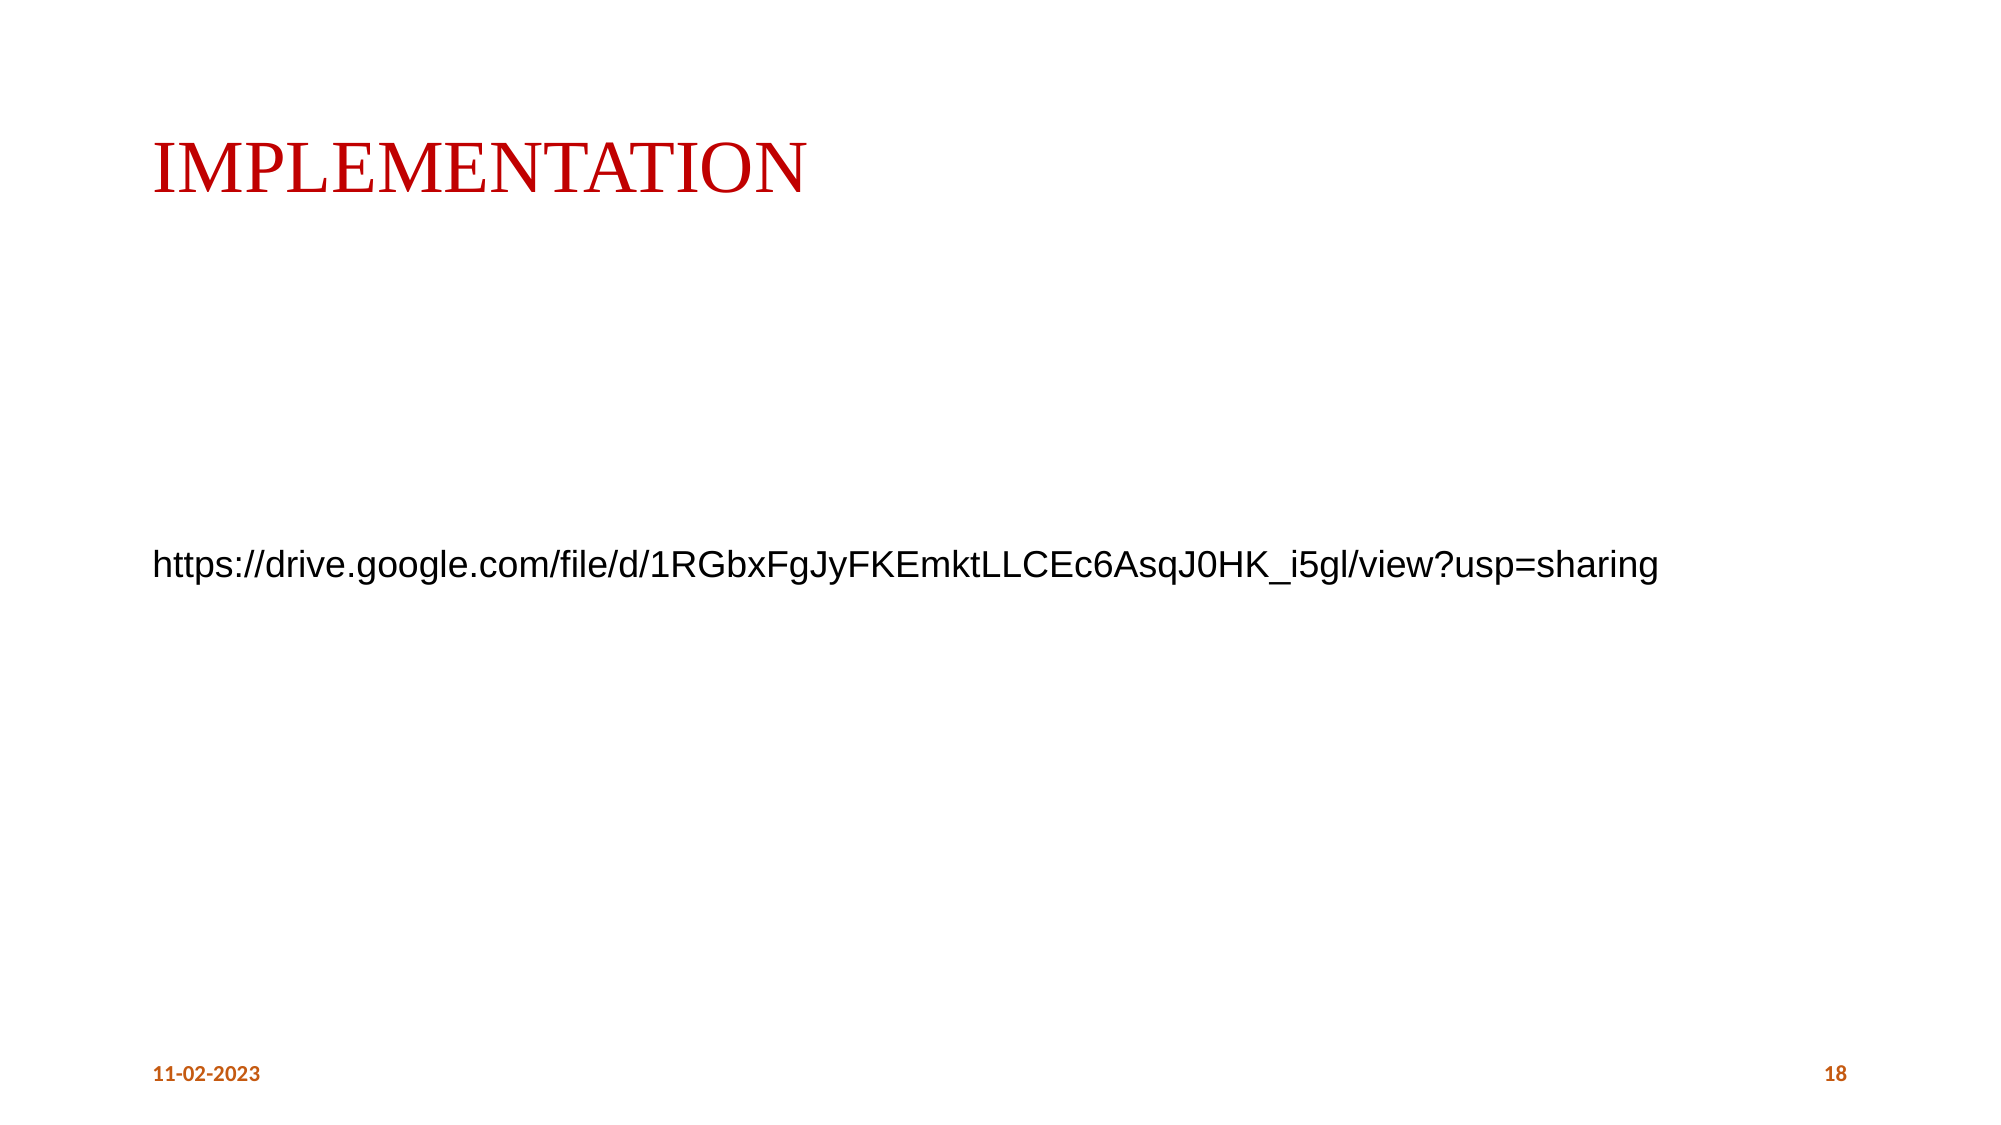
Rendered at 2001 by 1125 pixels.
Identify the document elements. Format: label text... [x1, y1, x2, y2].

slide_number 18 [1412, 1042, 1863, 1103]
list https://drive.google.com/file/d/1RGbxFgJyFKEmktLLCEc6AsqJ0HK_i5gl/view?usp=sharing [137, 236, 1863, 889]
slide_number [137, 1042, 588, 1103]
title IMPLEMENTATION [137, 59, 1863, 236]
